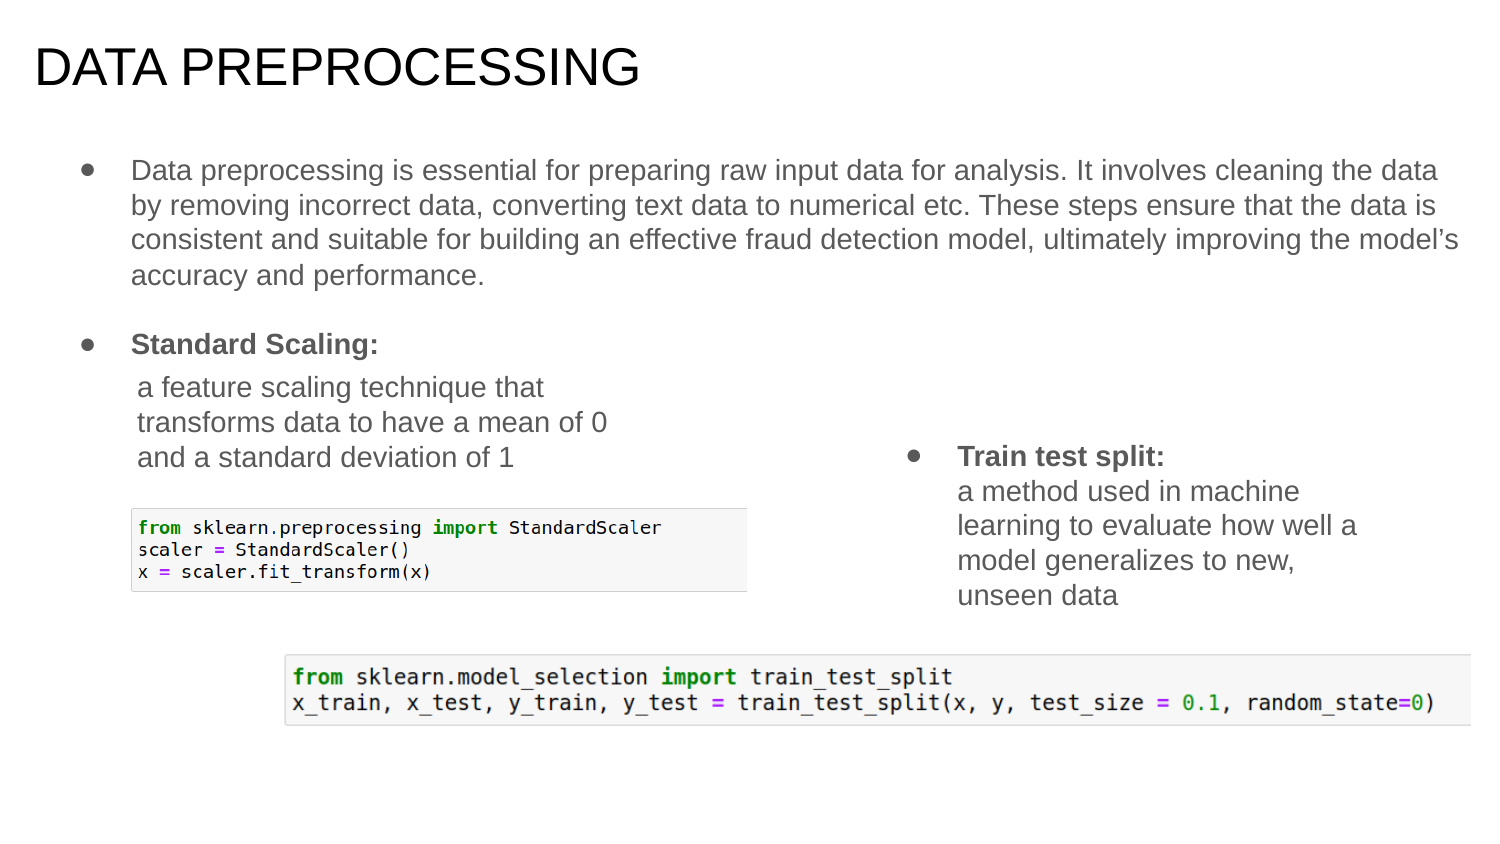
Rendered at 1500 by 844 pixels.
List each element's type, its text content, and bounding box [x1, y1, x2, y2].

text_box Train test split: a method used in machine learning to evaluate how well a model generalizes to new, unseen data [867, 421, 1402, 627]
text_box Data preprocessing is essential for preparing raw input data for analysis. It involves cleaning the data by removing incorrect data, converting text data to numerical etc. These steps ensure that the data is consistent and suitable for building an effective fraud detection model, ultimately improving the model’s accuracy and performance. Standard Scaling: [40, 135, 1489, 376]
title DATA PREPROCESSING [19, 17, 1418, 112]
picture [121, 502, 747, 597]
picture [277, 642, 1471, 737]
text_box a feature scaling technique that transforms data to have a mean of 0 and a standard deviation of 1 [122, 353, 657, 489]
